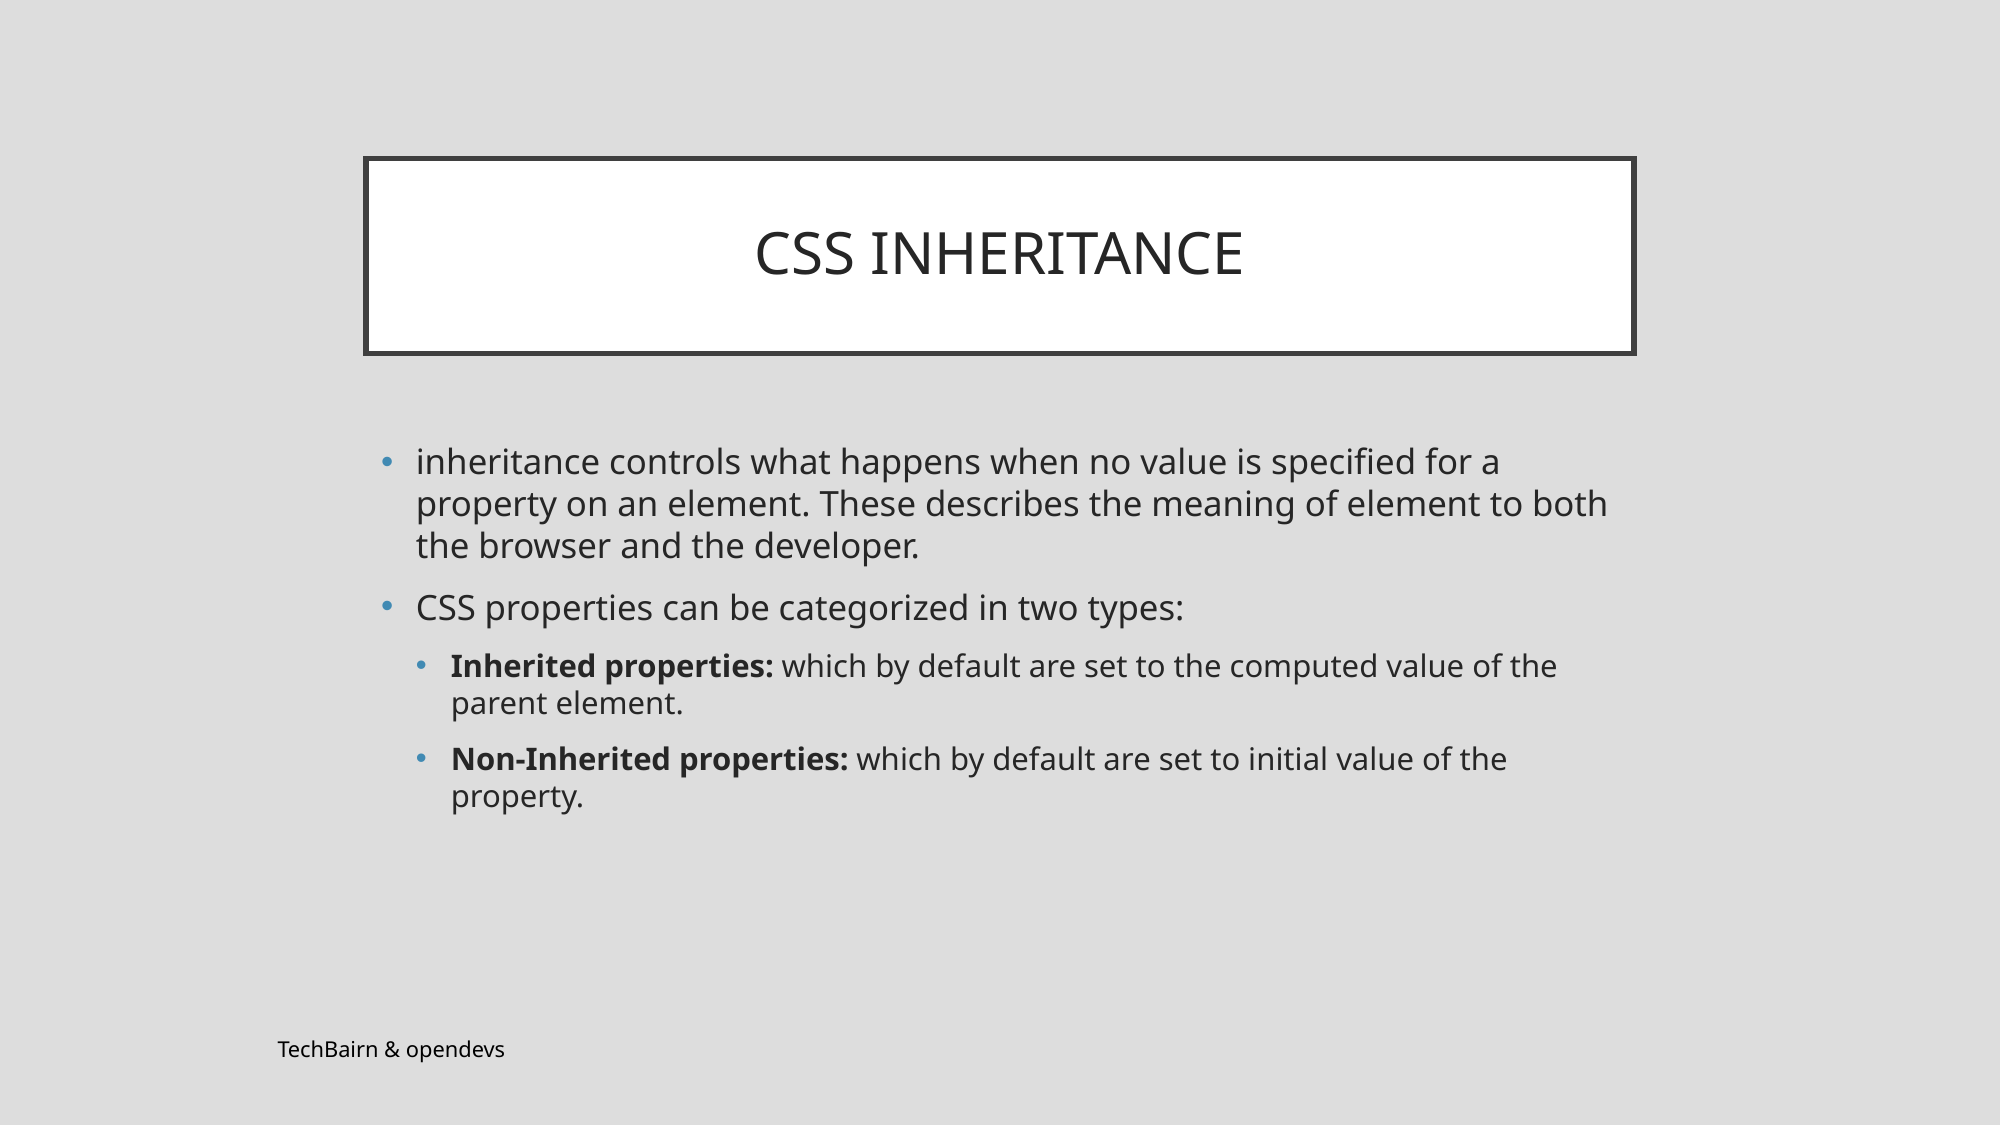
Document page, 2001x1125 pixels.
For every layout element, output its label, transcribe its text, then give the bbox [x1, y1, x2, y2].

title CSS INHERITANCE [363, 156, 1637, 356]
list inheritance controls what happens when no value is specified for a property on an element. These describes the meaning of element to both the browser and the developer. CSS properties can be categorized in two types: Inherited properties: which by default are set to the computed value of the parent element. Non-Inherited properties: which by default are set to initial value of the property. [366, 432, 1634, 822]
footer TechBairn & opendevs [262, 1023, 1231, 1076]
